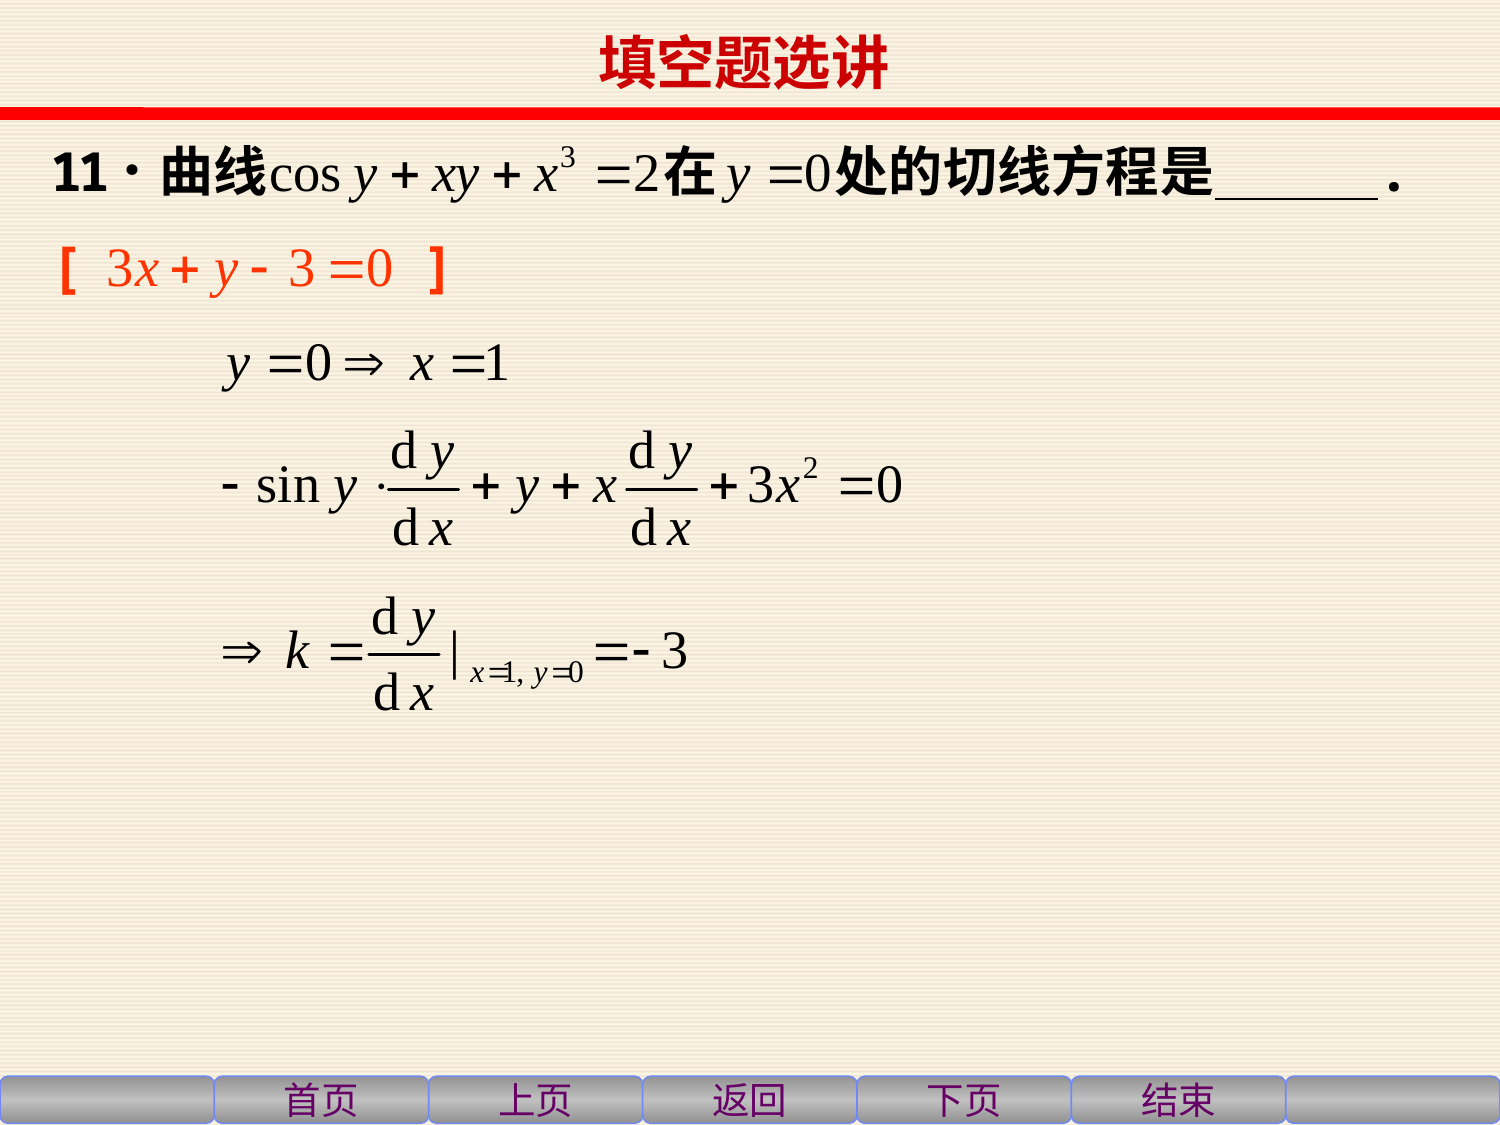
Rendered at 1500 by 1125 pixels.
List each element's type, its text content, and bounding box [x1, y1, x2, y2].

picture [850, 1121, 864, 1125]
picture [636, 1121, 650, 1125]
text_box 填空题选讲 [583, 19, 905, 104]
picture [0, 0, 1500, 113]
picture [1064, 1121, 1078, 1125]
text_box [218, 338, 509, 398]
picture [1279, 1121, 1293, 1125]
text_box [218, 421, 906, 551]
picture [0, 114, 1500, 1079]
picture [422, 1121, 435, 1125]
picture [207, 1121, 221, 1125]
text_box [218, 586, 690, 717]
